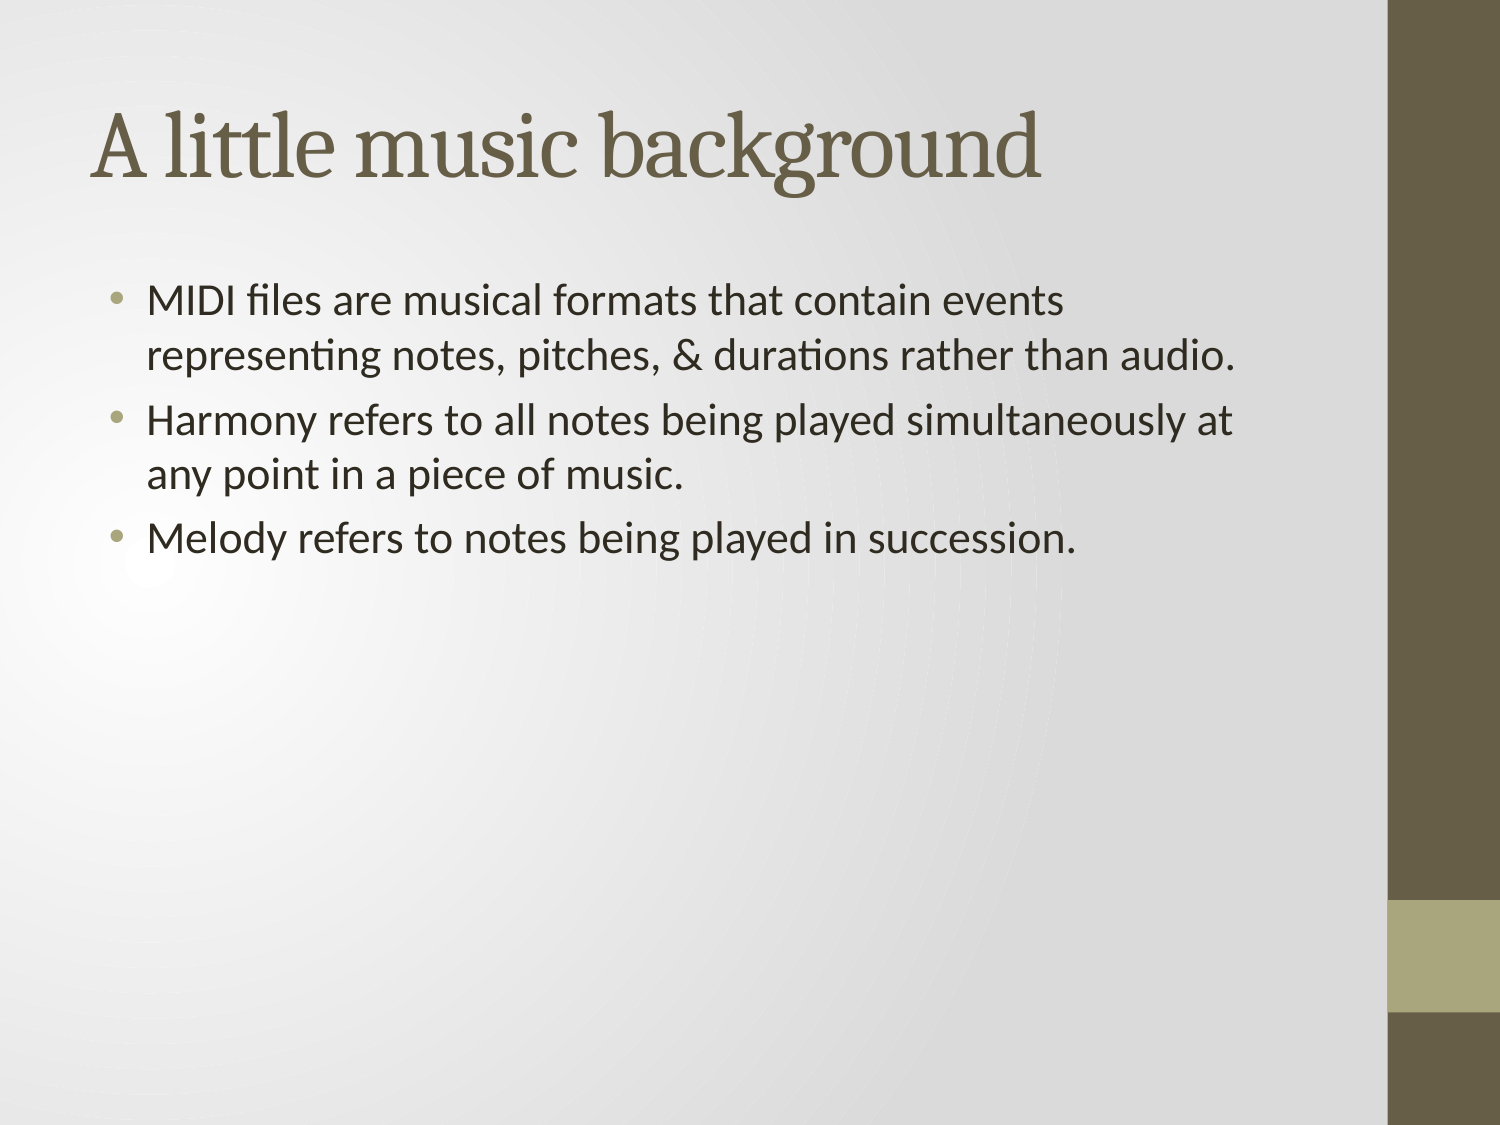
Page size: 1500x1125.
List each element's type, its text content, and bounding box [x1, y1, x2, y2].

list MIDI files are musical formats that contain events representing notes, pitches, & durations rather than audio. Harmony refers to all notes being played simultaneously at any point in a piece of music. Melody refers to notes being played in succession. [75, 262, 1325, 1050]
title A little music background [75, 45, 1325, 233]
